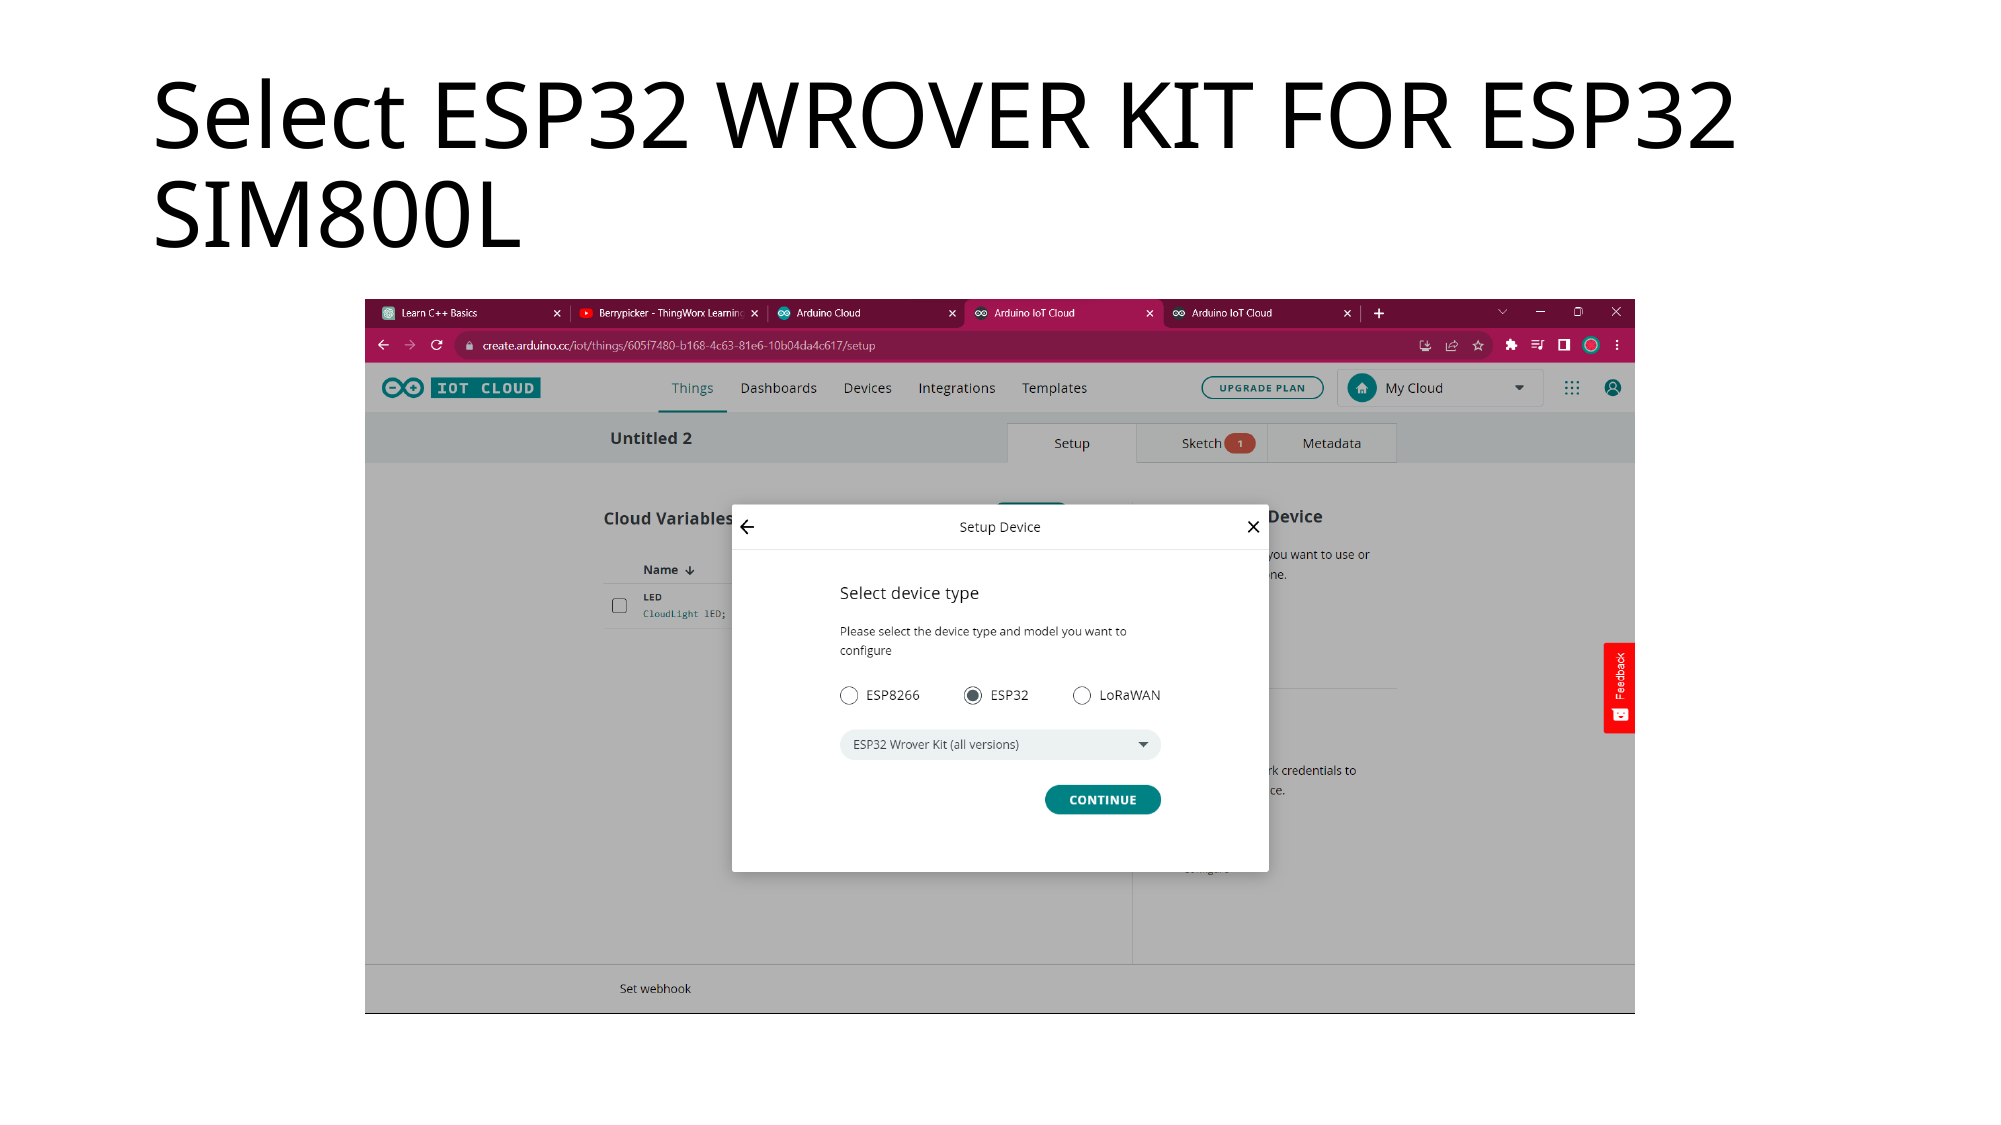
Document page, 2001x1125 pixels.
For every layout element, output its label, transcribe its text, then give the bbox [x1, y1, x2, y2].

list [365, 299, 1635, 1014]
title Select ESP32 WROVER KIT FOR ESP32 SIM800L [137, 59, 1863, 278]
